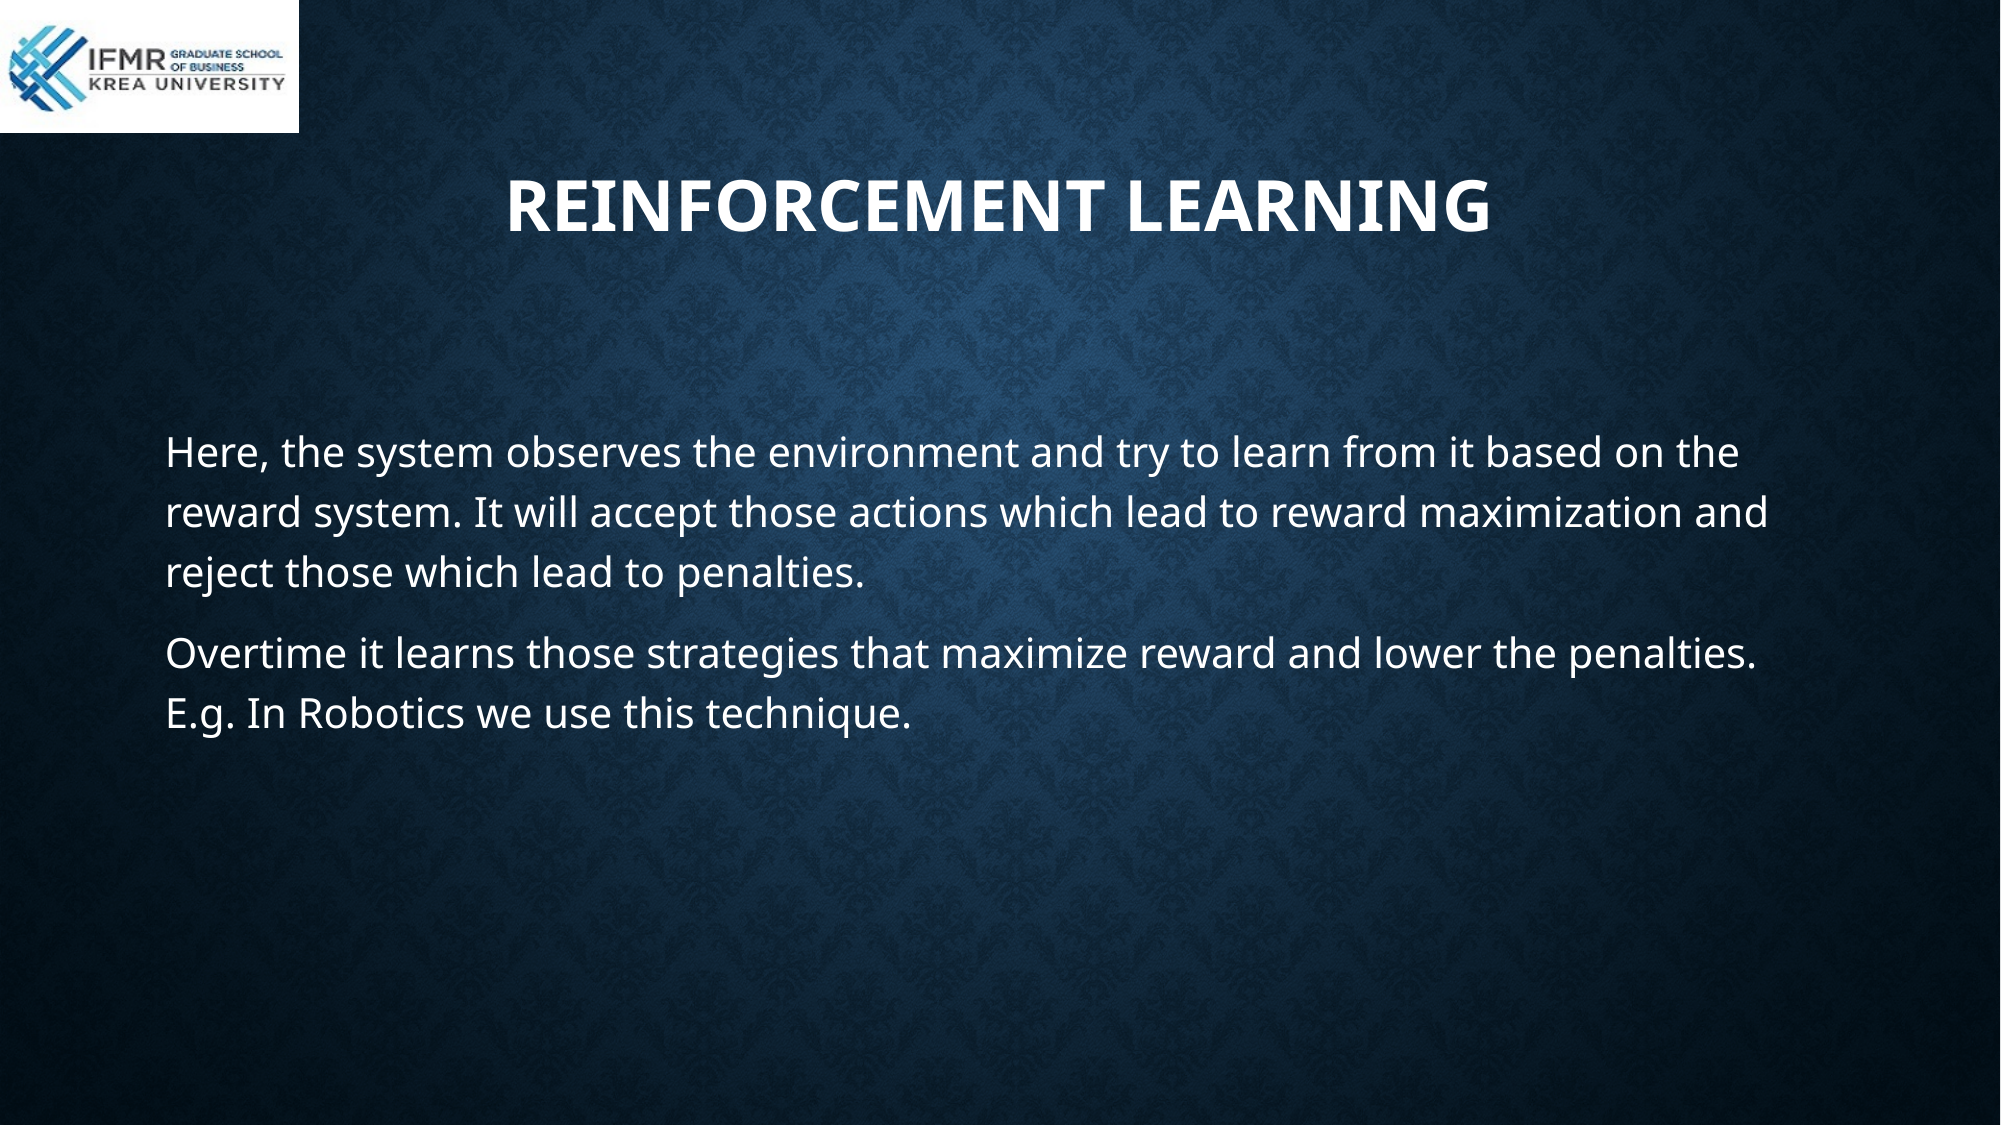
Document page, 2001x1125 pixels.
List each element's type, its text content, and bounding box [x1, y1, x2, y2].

title Reinforcement Learning [149, 99, 1849, 318]
list Here, the system observes the environment and try to learn from it based on the reward system. It will accept those actions which lead to reward maximization and reject those which lead to penalties. Overtime it learns those strategies that maximize reward and lower the penalties. E.g. In Robotics we use this technique. [149, 407, 1849, 1041]
picture [0, 0, 299, 134]
